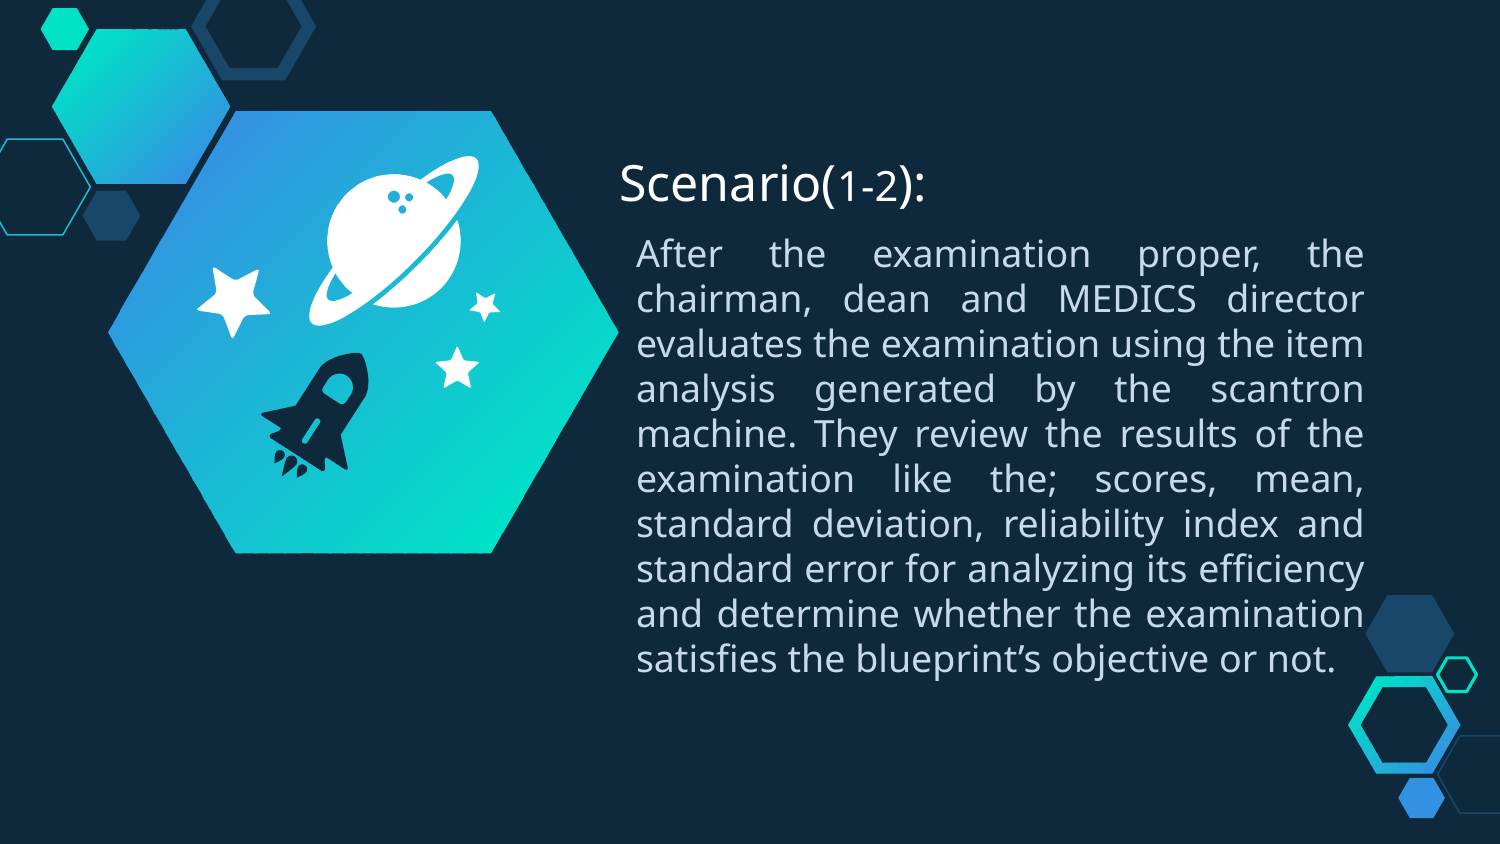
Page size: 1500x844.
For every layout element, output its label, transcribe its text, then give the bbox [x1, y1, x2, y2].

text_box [309, 155, 479, 326]
title Scenario(1-2): [622, 136, 1314, 215]
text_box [263, 360, 377, 475]
subtitle After the examination proper, the chairman, dean and MEDICS director evaluates the examination using the item analysis generated by the scantron machine. They review the results of the examination like the; scores, mean, standard deviation, reliability index and standard error for analyzing its efficiency and determine whether the examination satisfies the blueprint’s objective or not. [621, 215, 1381, 621]
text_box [107, 110, 619, 554]
